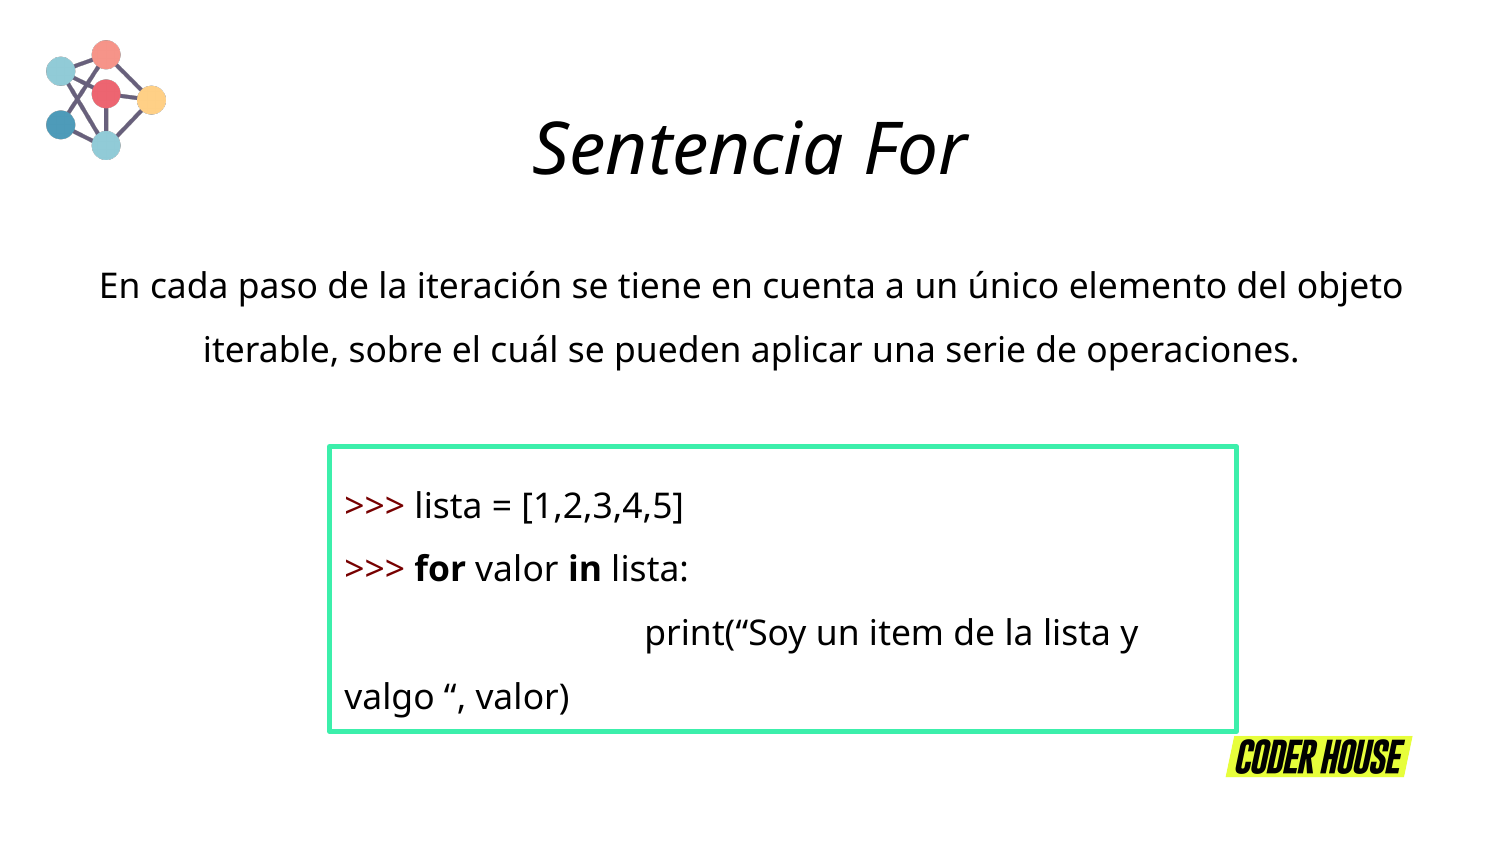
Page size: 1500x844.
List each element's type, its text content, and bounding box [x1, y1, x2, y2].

picture [39, 33, 172, 166]
text_box Sentencia For [296, 64, 1205, 227]
picture [1221, 728, 1417, 784]
text_box En cada paso de la iteración se tiene en cuenta a un único elemento del objeto iterable, sobre el cuál se pueden aplicar una serie de operaciones. [77, 226, 1426, 389]
text_box >>> lista = [1,2,3,4,5] >>> for valor in lista: print(“Soy un item de la lista y valgo “, valor) [329, 446, 1237, 732]
